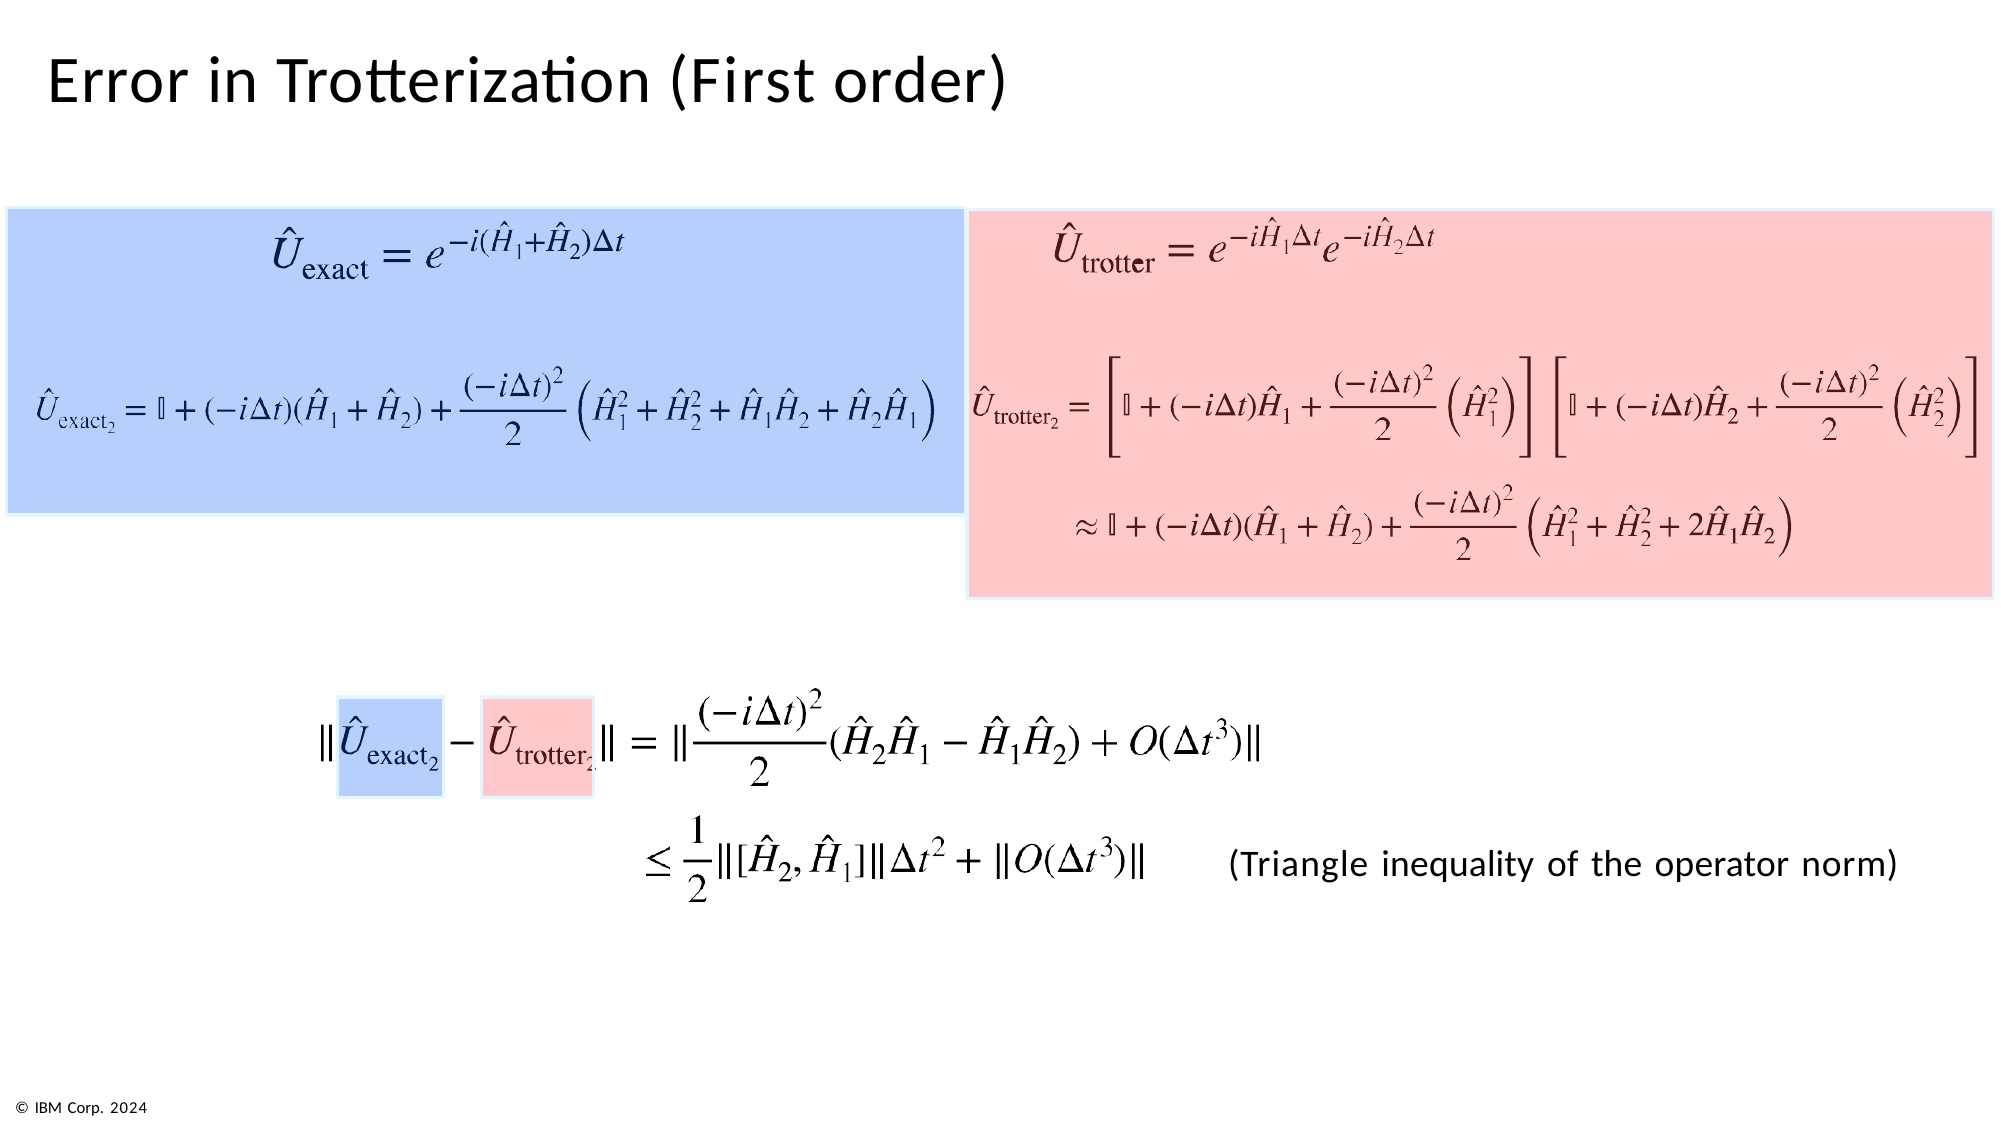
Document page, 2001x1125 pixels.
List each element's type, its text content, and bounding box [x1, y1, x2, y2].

text_box [682, 724, 686, 762]
text_box [996, 843, 1000, 879]
text_box [920, 744, 930, 765]
text_box [631, 745, 656, 749]
picture [1092, 730, 1117, 756]
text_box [4, 205, 1996, 601]
text_box [778, 861, 792, 882]
text_box [738, 844, 748, 878]
text_box [794, 867, 801, 878]
text_box [887, 726, 920, 754]
text_box [1053, 744, 1067, 765]
text_box [1035, 715, 1048, 723]
title Error in Trotterization (First order) [45, 33, 1523, 205]
text_box [1011, 744, 1020, 765]
text_box [631, 737, 656, 741]
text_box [1129, 717, 1242, 762]
text_box [1022, 726, 1055, 754]
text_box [1015, 836, 1125, 879]
text_box [830, 726, 842, 762]
picture [750, 756, 770, 786]
text_box [748, 844, 780, 872]
text_box [841, 726, 874, 754]
text_box [872, 744, 886, 765]
text_box [693, 741, 827, 745]
footer © IBM Corp. 2024 [12, 1093, 152, 1125]
text_box [978, 726, 1011, 754]
text_box [854, 715, 868, 723]
picture [688, 874, 707, 902]
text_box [871, 836, 946, 880]
picture [691, 815, 704, 843]
text_box [900, 715, 913, 723]
text_box (Triangle inequality of the operator norm) [1226, 837, 1912, 885]
picture [646, 846, 670, 876]
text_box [698, 688, 822, 732]
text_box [809, 834, 864, 882]
text_box [944, 741, 967, 745]
text_box [760, 834, 774, 842]
text_box [674, 724, 678, 762]
text_box [683, 859, 712, 863]
text_box [991, 715, 1004, 723]
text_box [320, 695, 614, 800]
text_box [1068, 725, 1079, 762]
text_box [956, 849, 981, 873]
